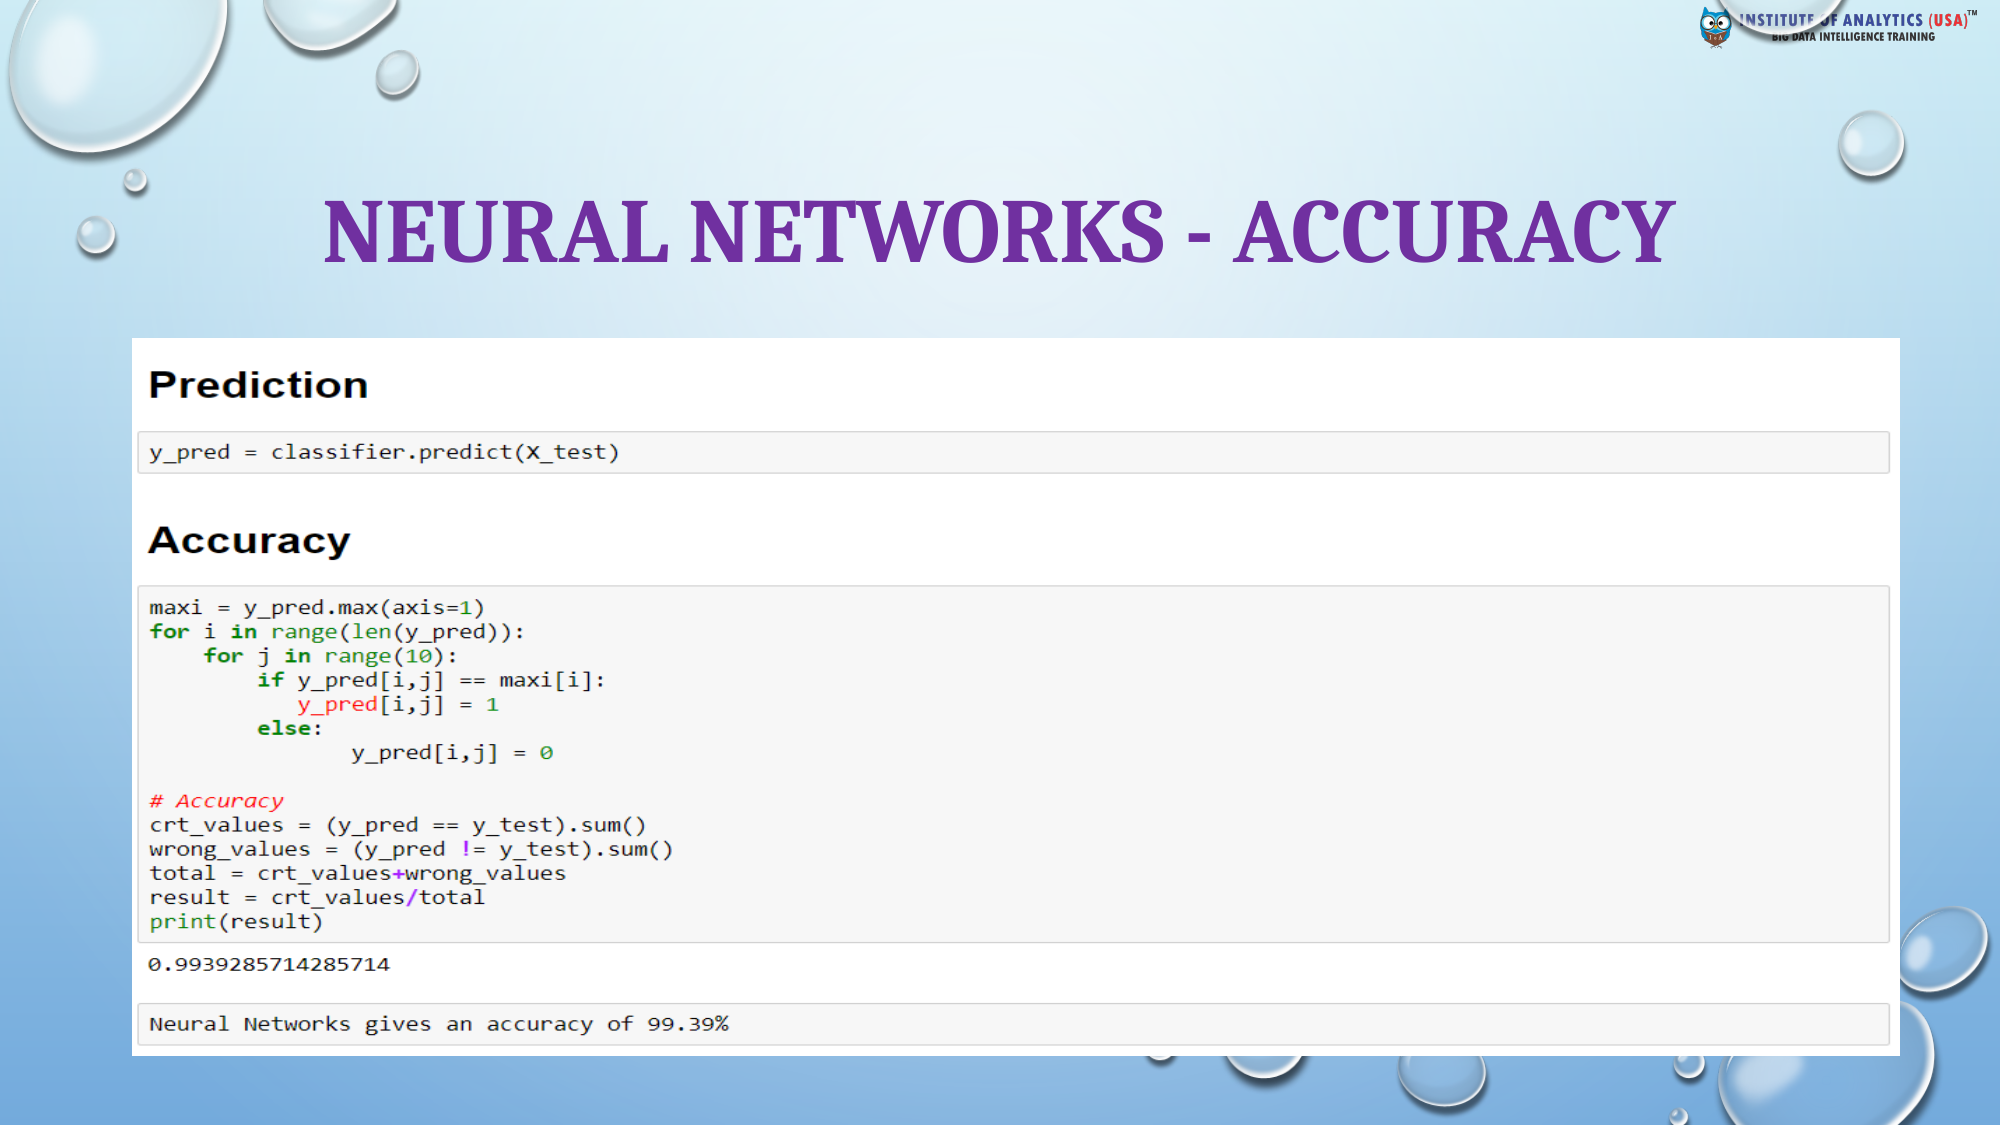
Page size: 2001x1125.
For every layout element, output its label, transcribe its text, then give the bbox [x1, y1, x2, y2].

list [131, 338, 1900, 1057]
title NEURAL NETWORKS - ACCURACY [149, 101, 1851, 337]
picture [0, 0, 2000, 1125]
